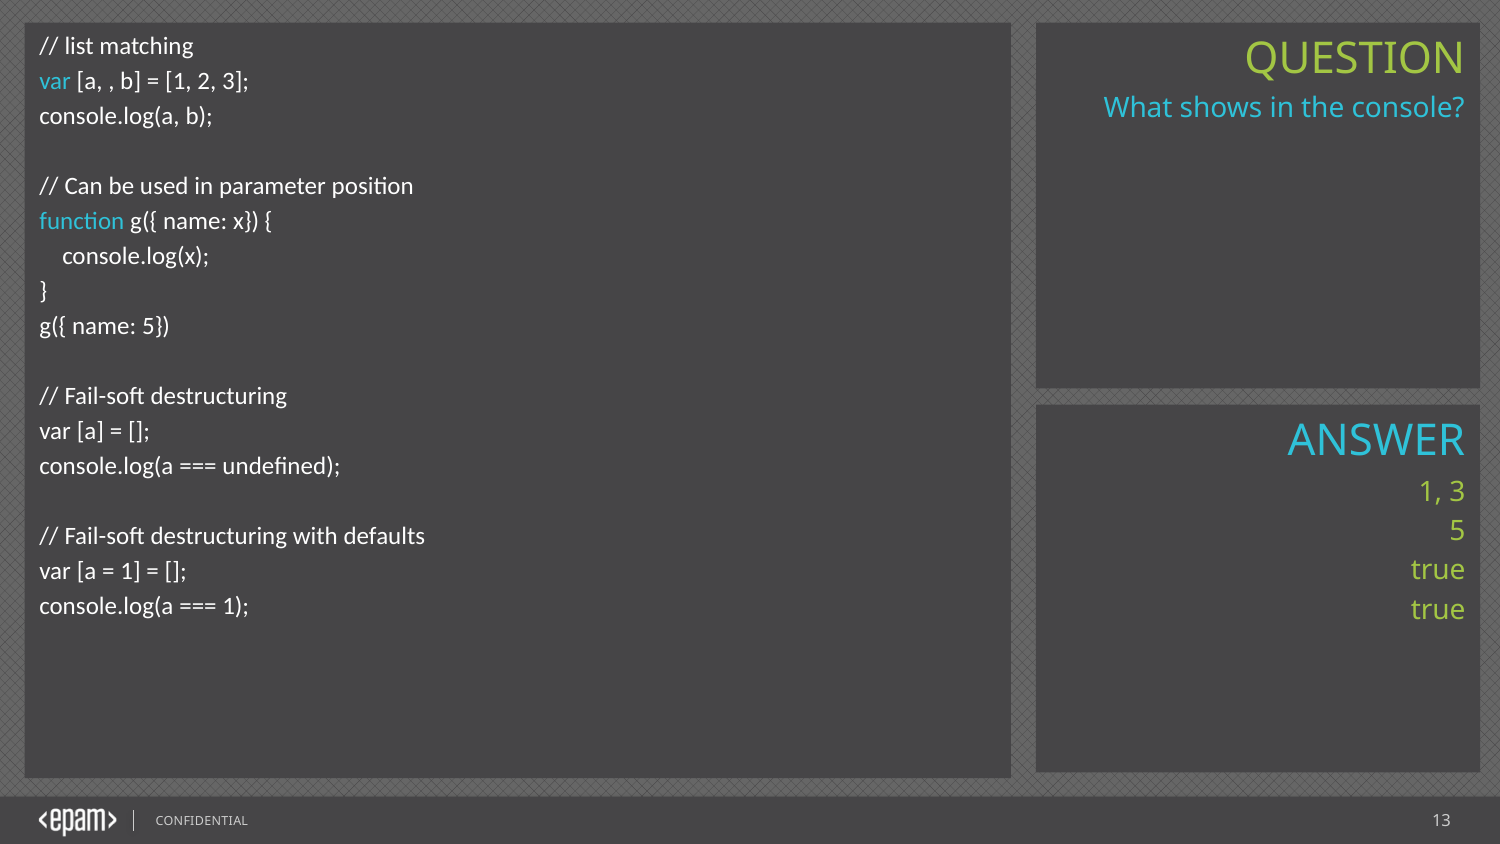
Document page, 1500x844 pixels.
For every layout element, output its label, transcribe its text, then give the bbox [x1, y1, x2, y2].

list // list matching var [a, , b] = [1, 2, 3]; console.log(a, b); // Can be used in parameter position function g({ name: x}) { console.log(x); } g({ name: 5}) // Fail-soft destructuring var [a] = []; console.log(a === undefined); // Fail-soft destructuring with defaults var [a = 1] = []; console.log(a === 1); [24, 22, 1011, 779]
list What shows in the console? [1035, 81, 1481, 389]
picture [38, 808, 117, 837]
list 1, 3 5 true true [1035, 465, 1481, 773]
